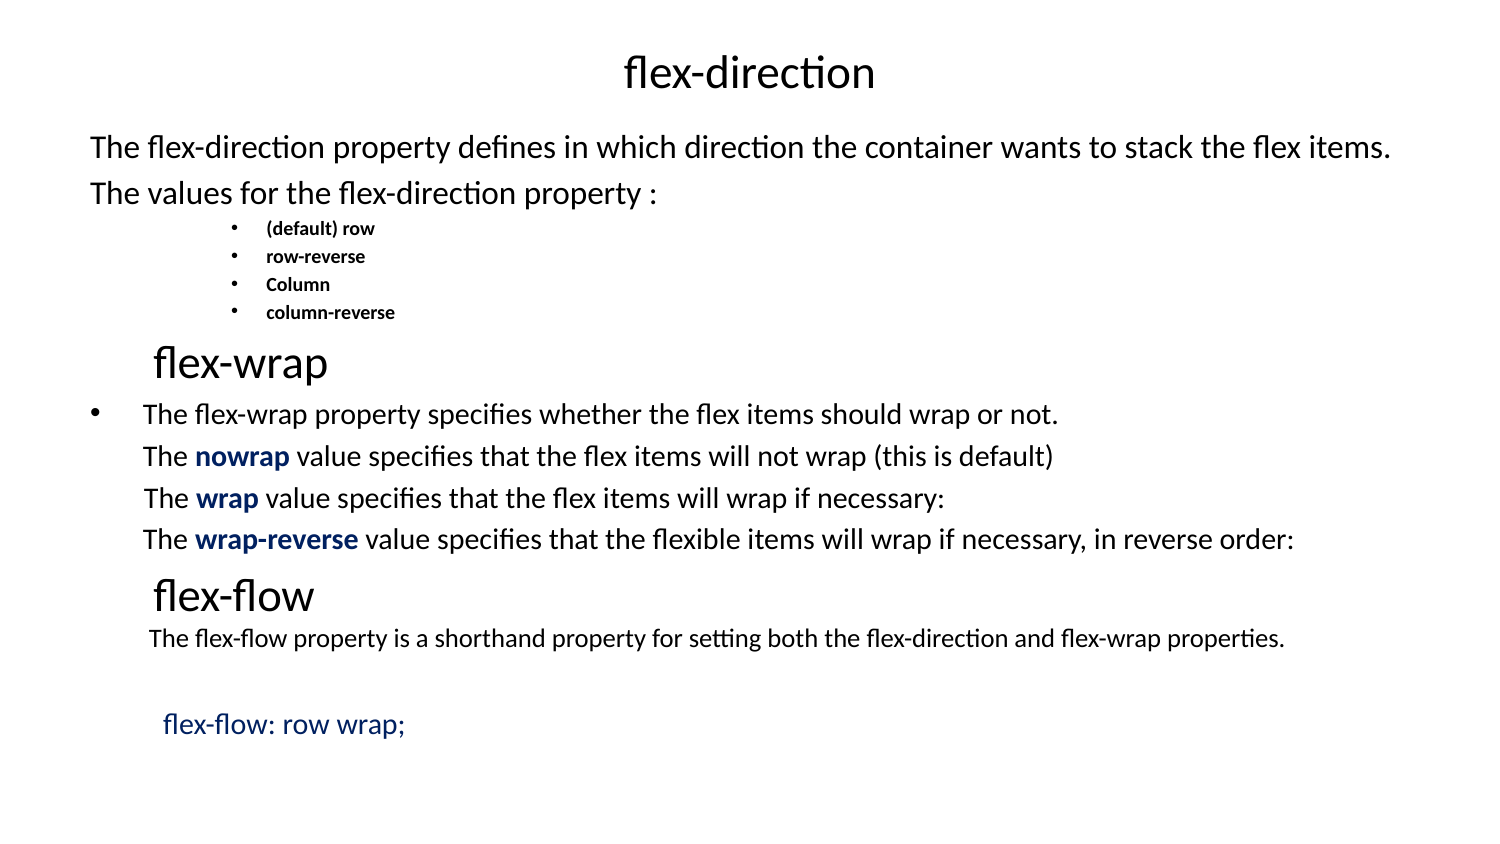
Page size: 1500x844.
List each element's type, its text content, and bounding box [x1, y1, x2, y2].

list The flex-direction property defines in which direction the container wants to stack the flex items. The values for the flex-direction property : (default) row row-reverse Column column-reverse flex-wrap The flex-wrap property specifies whether the flex items should wrap or not. The nowrap value specifies that the flex items will not wrap (this is default) The wrap value specifies that the flex items will wrap if necessary: The wrap-reverse value specifies that the flexible items will wrap if necessary, in reverse order: flex-flow The flex-flow property is a shorthand property for setting both the flex-direction and flex-wrap properties. flex-flow: row wrap; [75, 117, 1425, 844]
title flex-direction [75, 33, 1425, 106]
